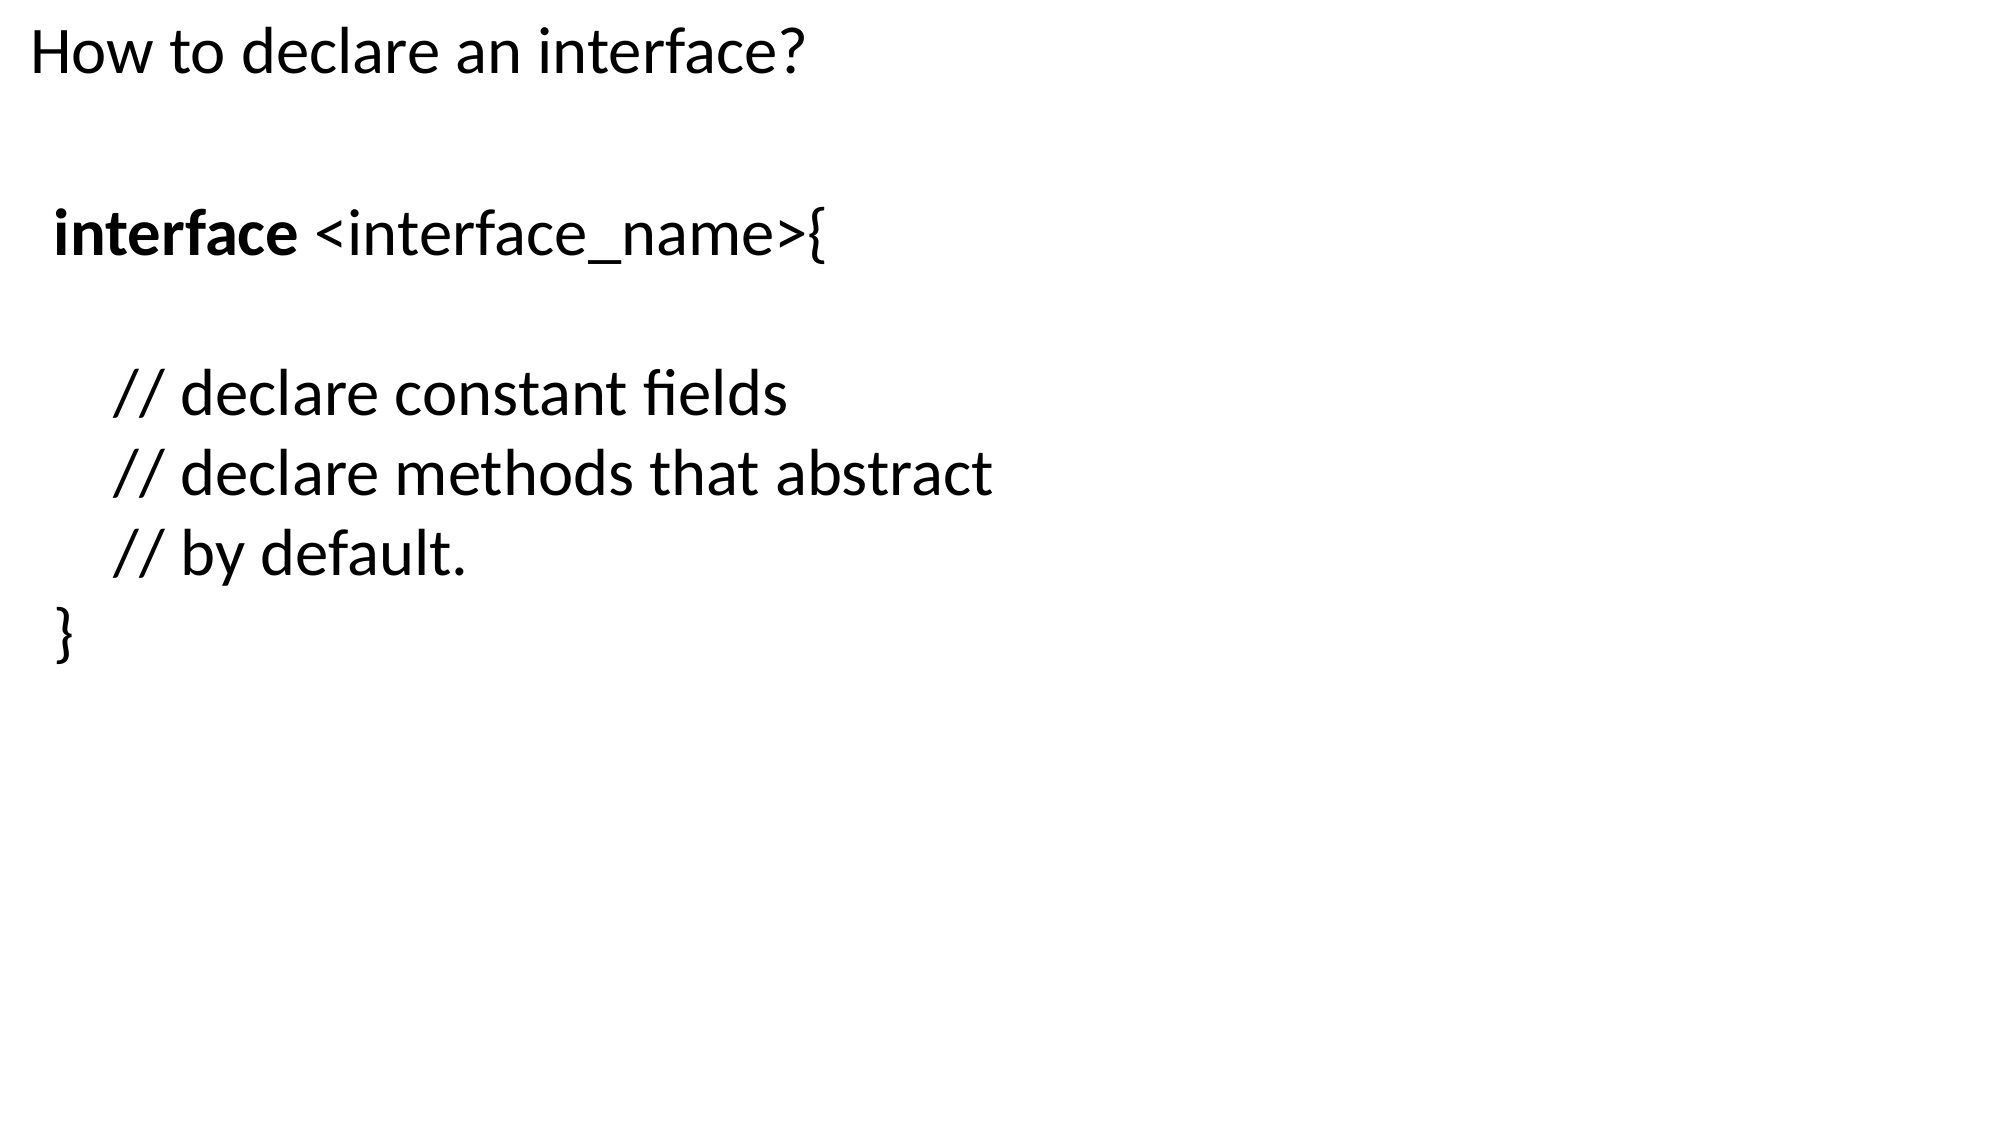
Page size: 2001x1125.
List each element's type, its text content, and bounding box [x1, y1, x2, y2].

text_box How to declare an interface? [15, 0, 1016, 255]
text_box interface <interface_name>{ // declare constant fields // declare methods that abstract // by default. } [39, 181, 2000, 996]
